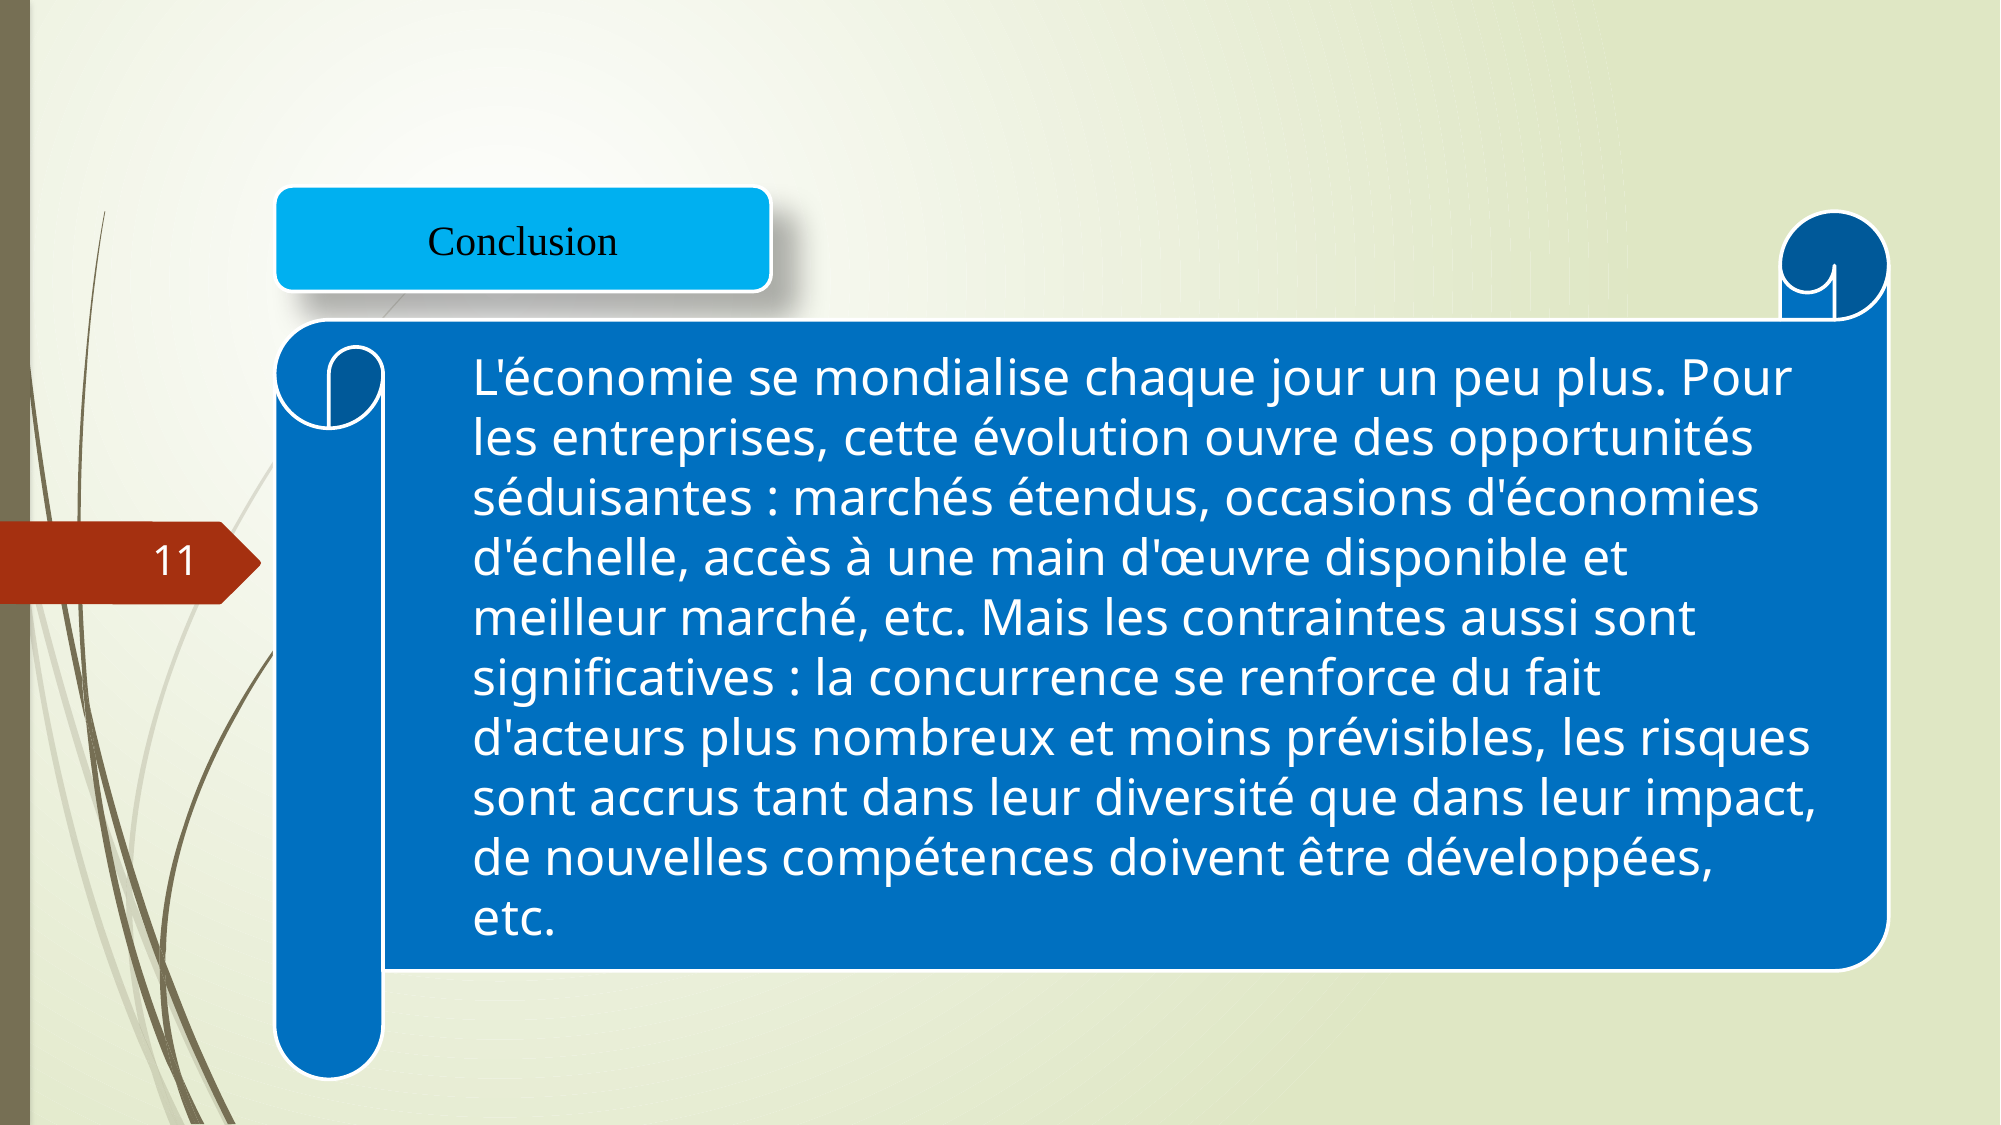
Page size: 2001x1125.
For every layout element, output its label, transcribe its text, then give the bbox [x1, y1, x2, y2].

text_box Conclusion [272, 184, 773, 294]
slide_number 11 [87, 532, 216, 592]
text_box L'économie se mondialise chaque jour un peu plus. Pour les entreprises, cette évolution ouvre des opportunités séduisantes : marchés étendus, occasions d'économies d'échelle, accès à une main d'œuvre disponible et meilleur marché, etc. Mais les contraintes aussi sont significatives : la concurrence se renforce du fait d'acteurs plus nombreux et moins prévisibles, les risques sont accrus tant dans leur diversité que dans leur impact, de nouvelles compétences doivent être développées, etc. [272, 209, 1891, 1082]
